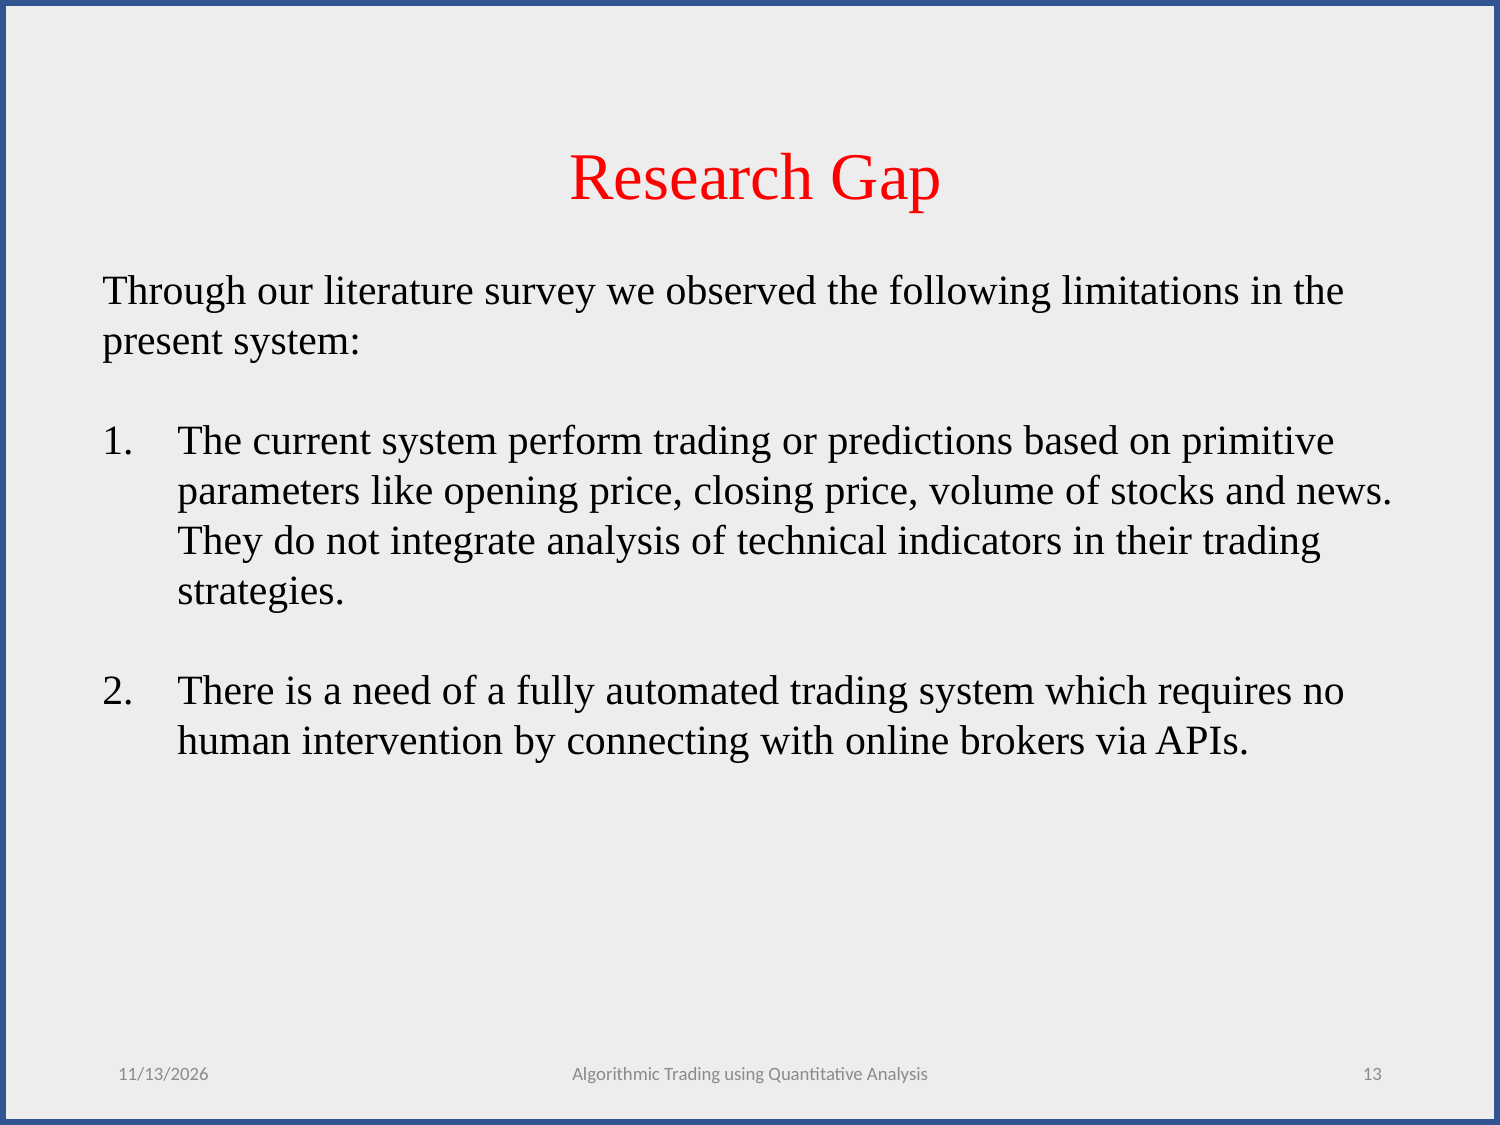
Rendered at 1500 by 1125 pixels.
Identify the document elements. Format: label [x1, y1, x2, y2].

text_box [0, 0, 1500, 1125]
